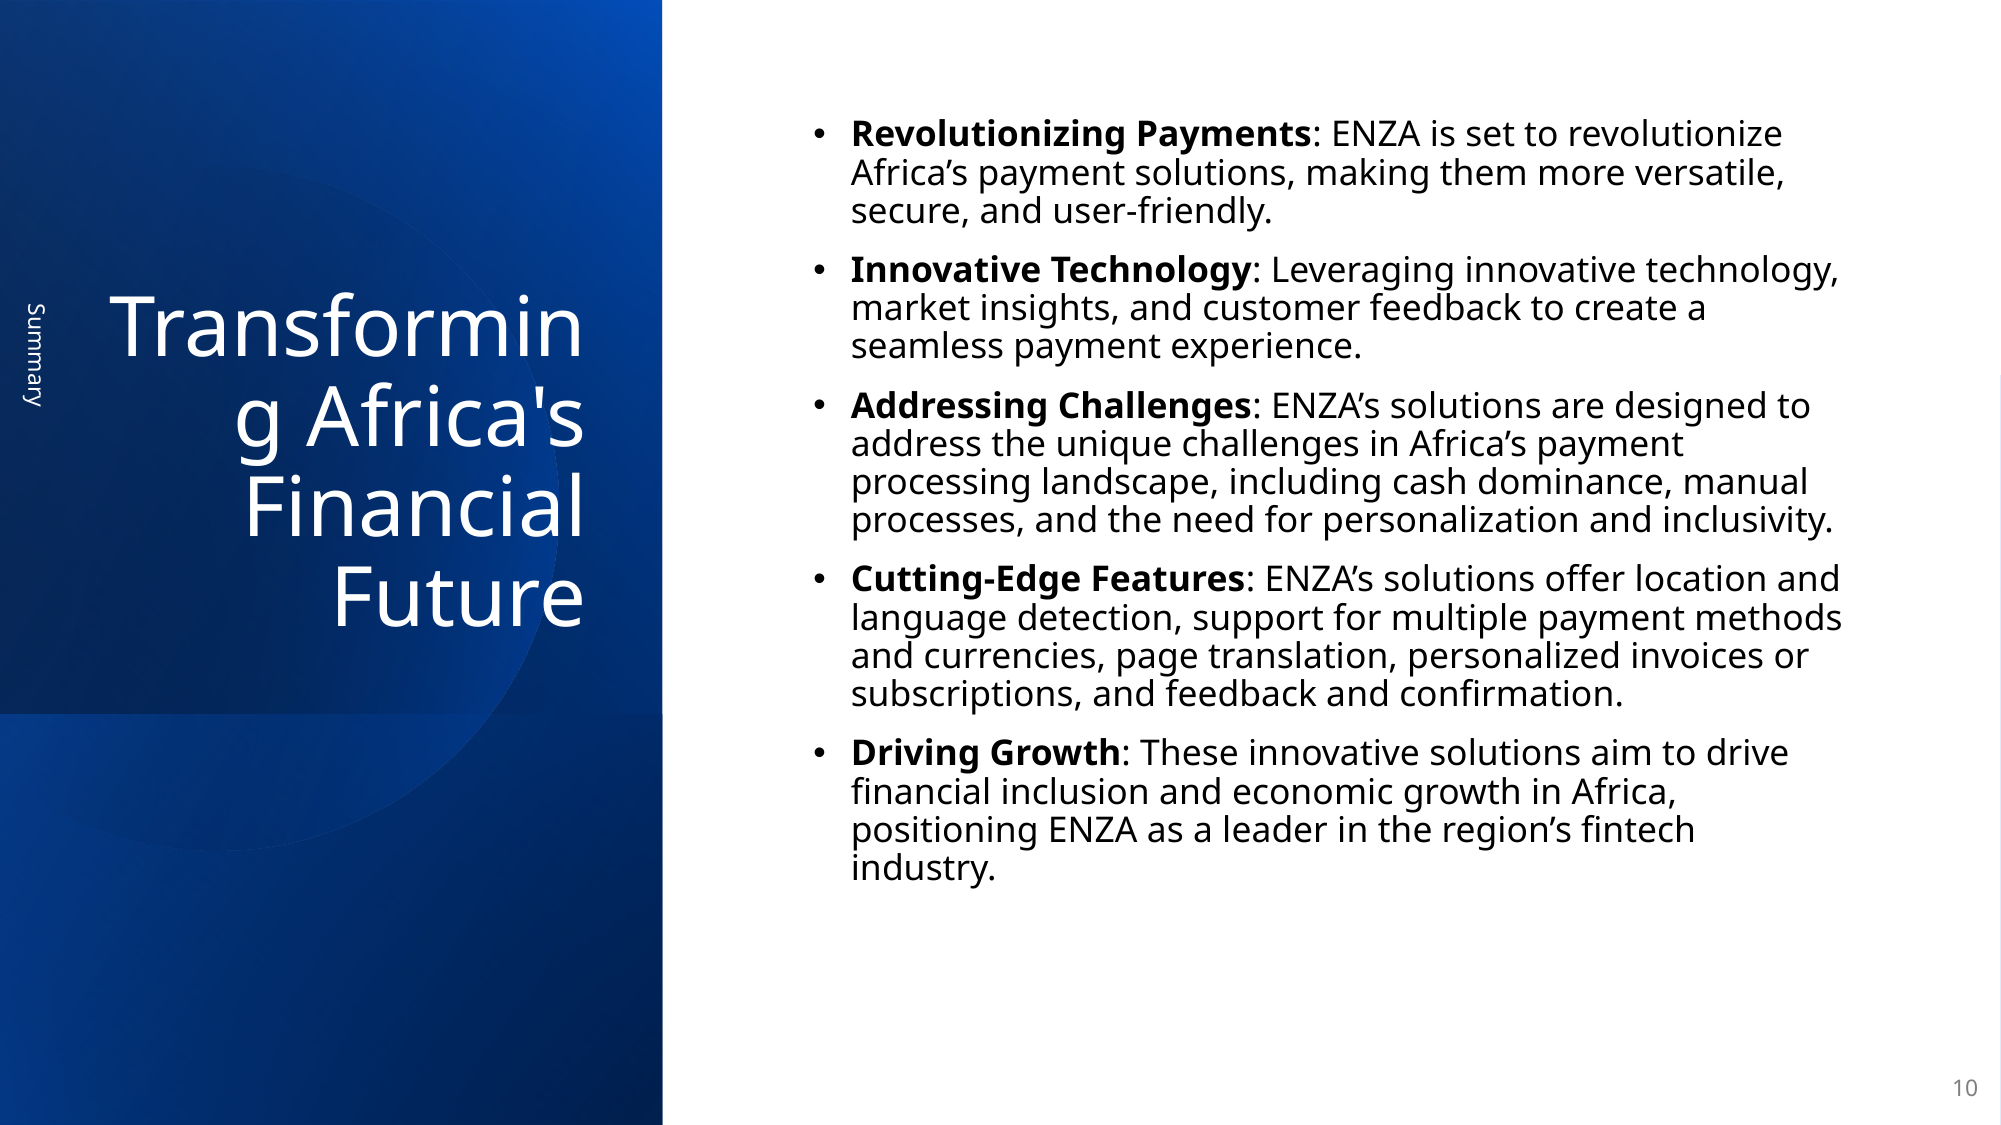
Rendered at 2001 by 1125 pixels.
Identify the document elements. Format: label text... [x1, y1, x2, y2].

slide_number <number> [1920, 1058, 1994, 1119]
text_box [663, 0, 2000, 1125]
footer Summary [7, 17, 68, 693]
title Transforming Africa's Financial Future [76, 96, 602, 652]
list Revolutionizing Payments: ENZA is set to revolutionize Africa’s payment solutions, making them more versatile, secure, and user-friendly. Innovative Technology: Leveraging innovative technology, market insights, and customer feedback to create a seamless payment experience. Addressing Challenges: ENZA’s solutions are designed to address the unique challenges in Africa’s payment processing landscape, including cash dominance, manual processes, and the need for personalization and inclusivity. Cutting-Edge Features: ENZA’s solutions offer location and language detection, support for multiple payment methods and currencies, page translation, personalized invoices or subscriptions, and feedback and confirmation. Driving Growth: These innovative solutions aim to drive financial inclusion and economic growth in Africa, positioning ENZA as a leader in the region’s fintech industry. [789, 106, 1865, 1017]
text_box [0, 0, 663, 1124]
